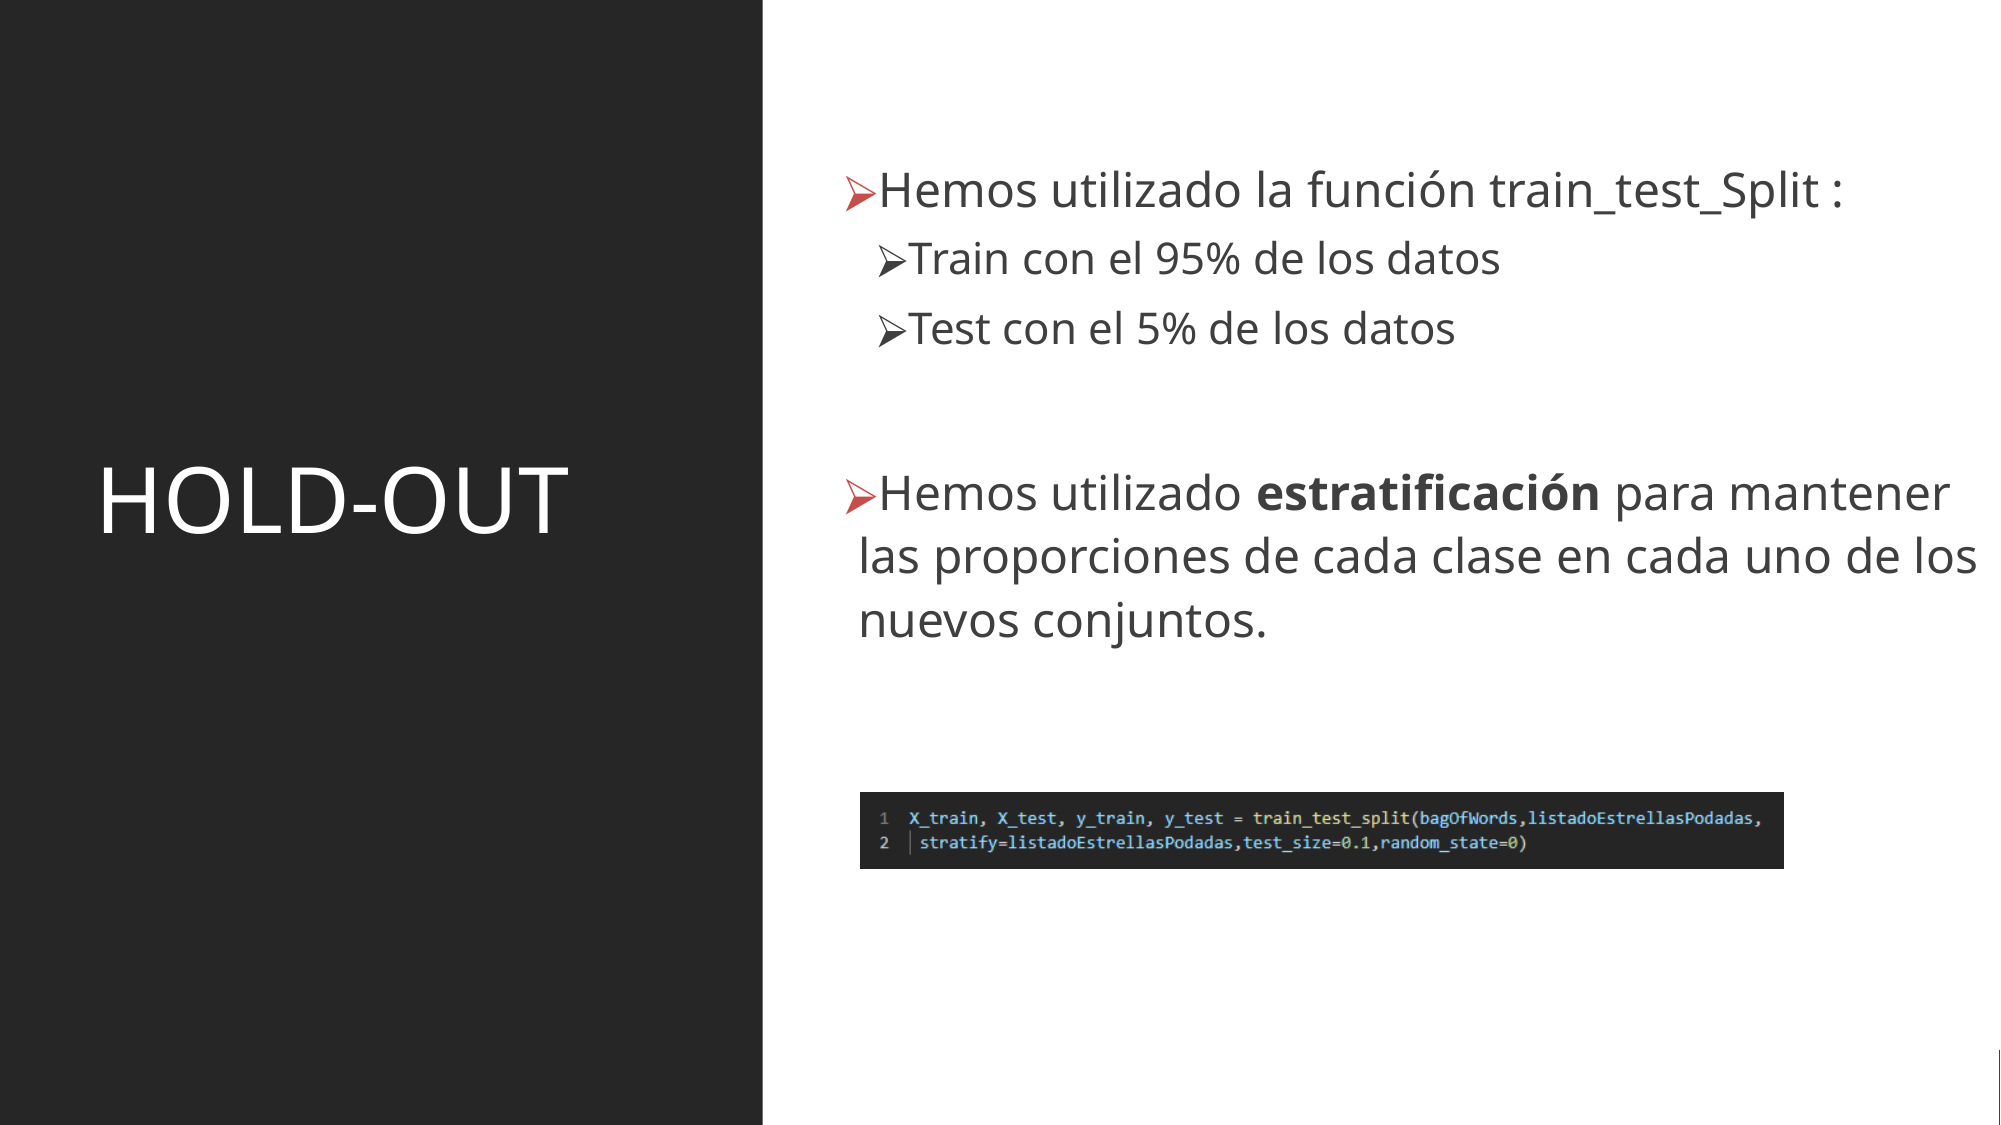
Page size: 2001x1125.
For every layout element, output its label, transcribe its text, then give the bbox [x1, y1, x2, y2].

picture [859, 792, 1784, 870]
list Hemos utilizado la función train_test_Split : Train con el 95% de los datos Test con el 5% de los datos Hemos utilizado estratificación para mantener las proporciones de cada clase en cada uno de los nuevos conjuntos. [843, 146, 1988, 764]
title HOLD-OUT [80, 99, 737, 1026]
text_box [763, 0, 2000, 1125]
text_box [0, 0, 763, 1125]
